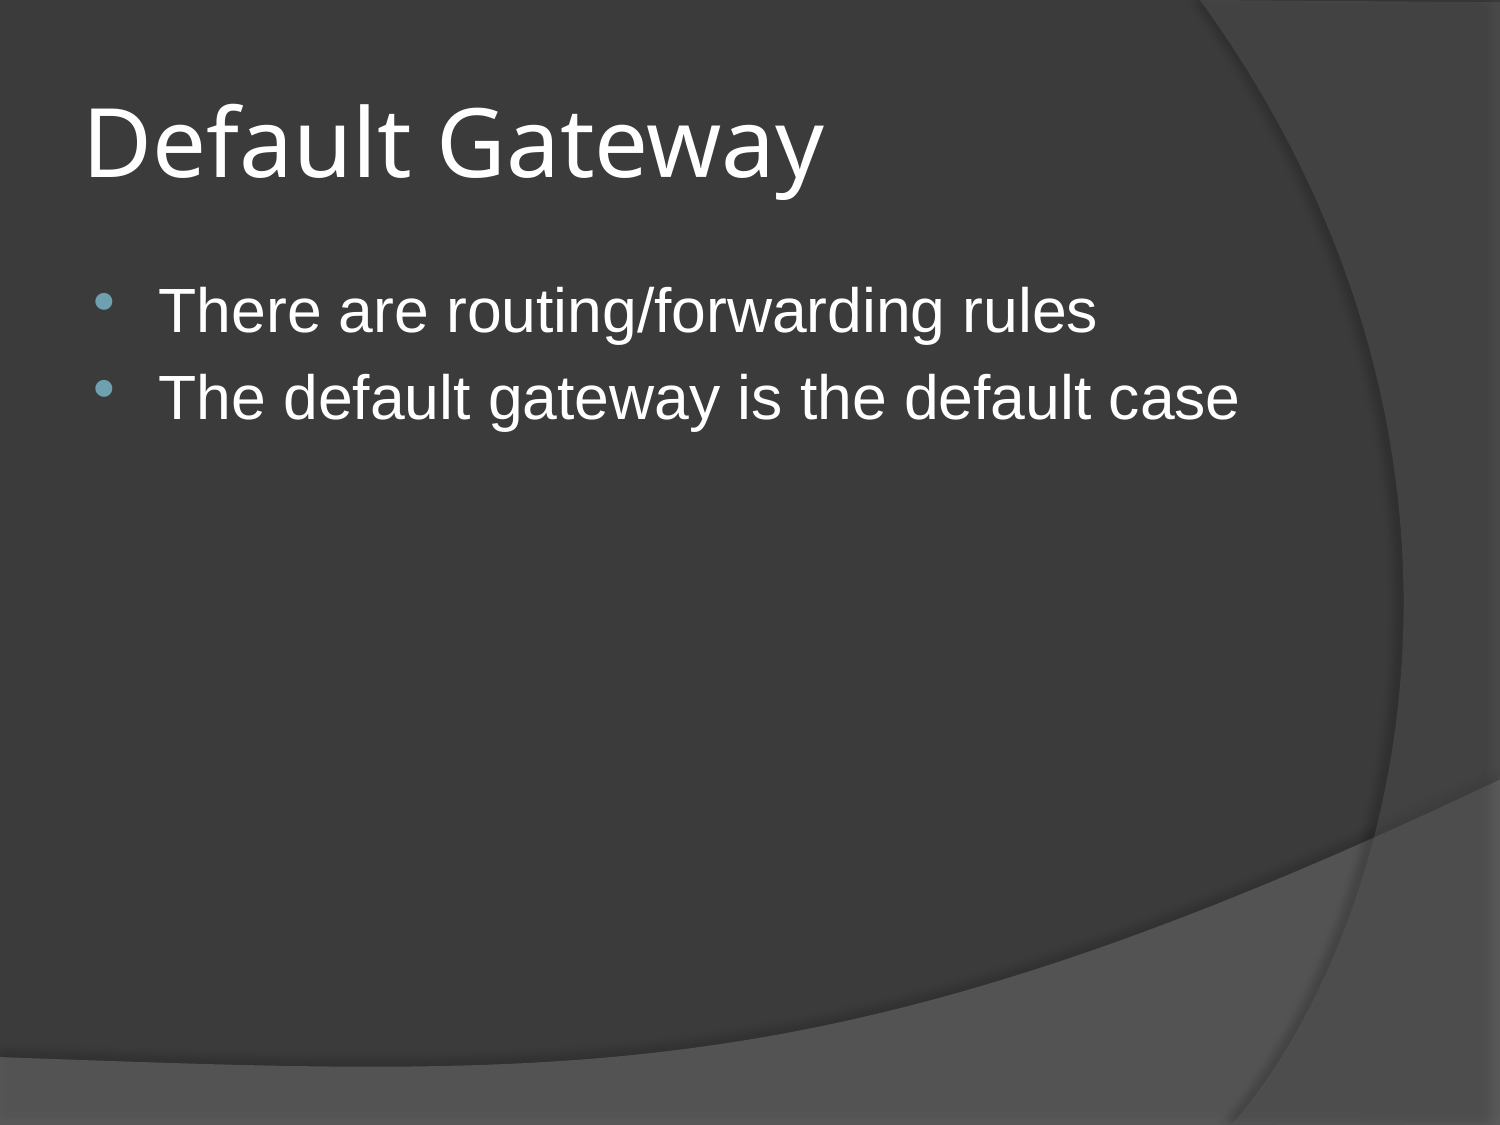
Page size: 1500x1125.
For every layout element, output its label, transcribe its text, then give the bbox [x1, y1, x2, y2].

title Default Gateway [75, 45, 1300, 233]
list There are routing/forwarding rules The default gateway is the default case [75, 262, 1300, 1005]
